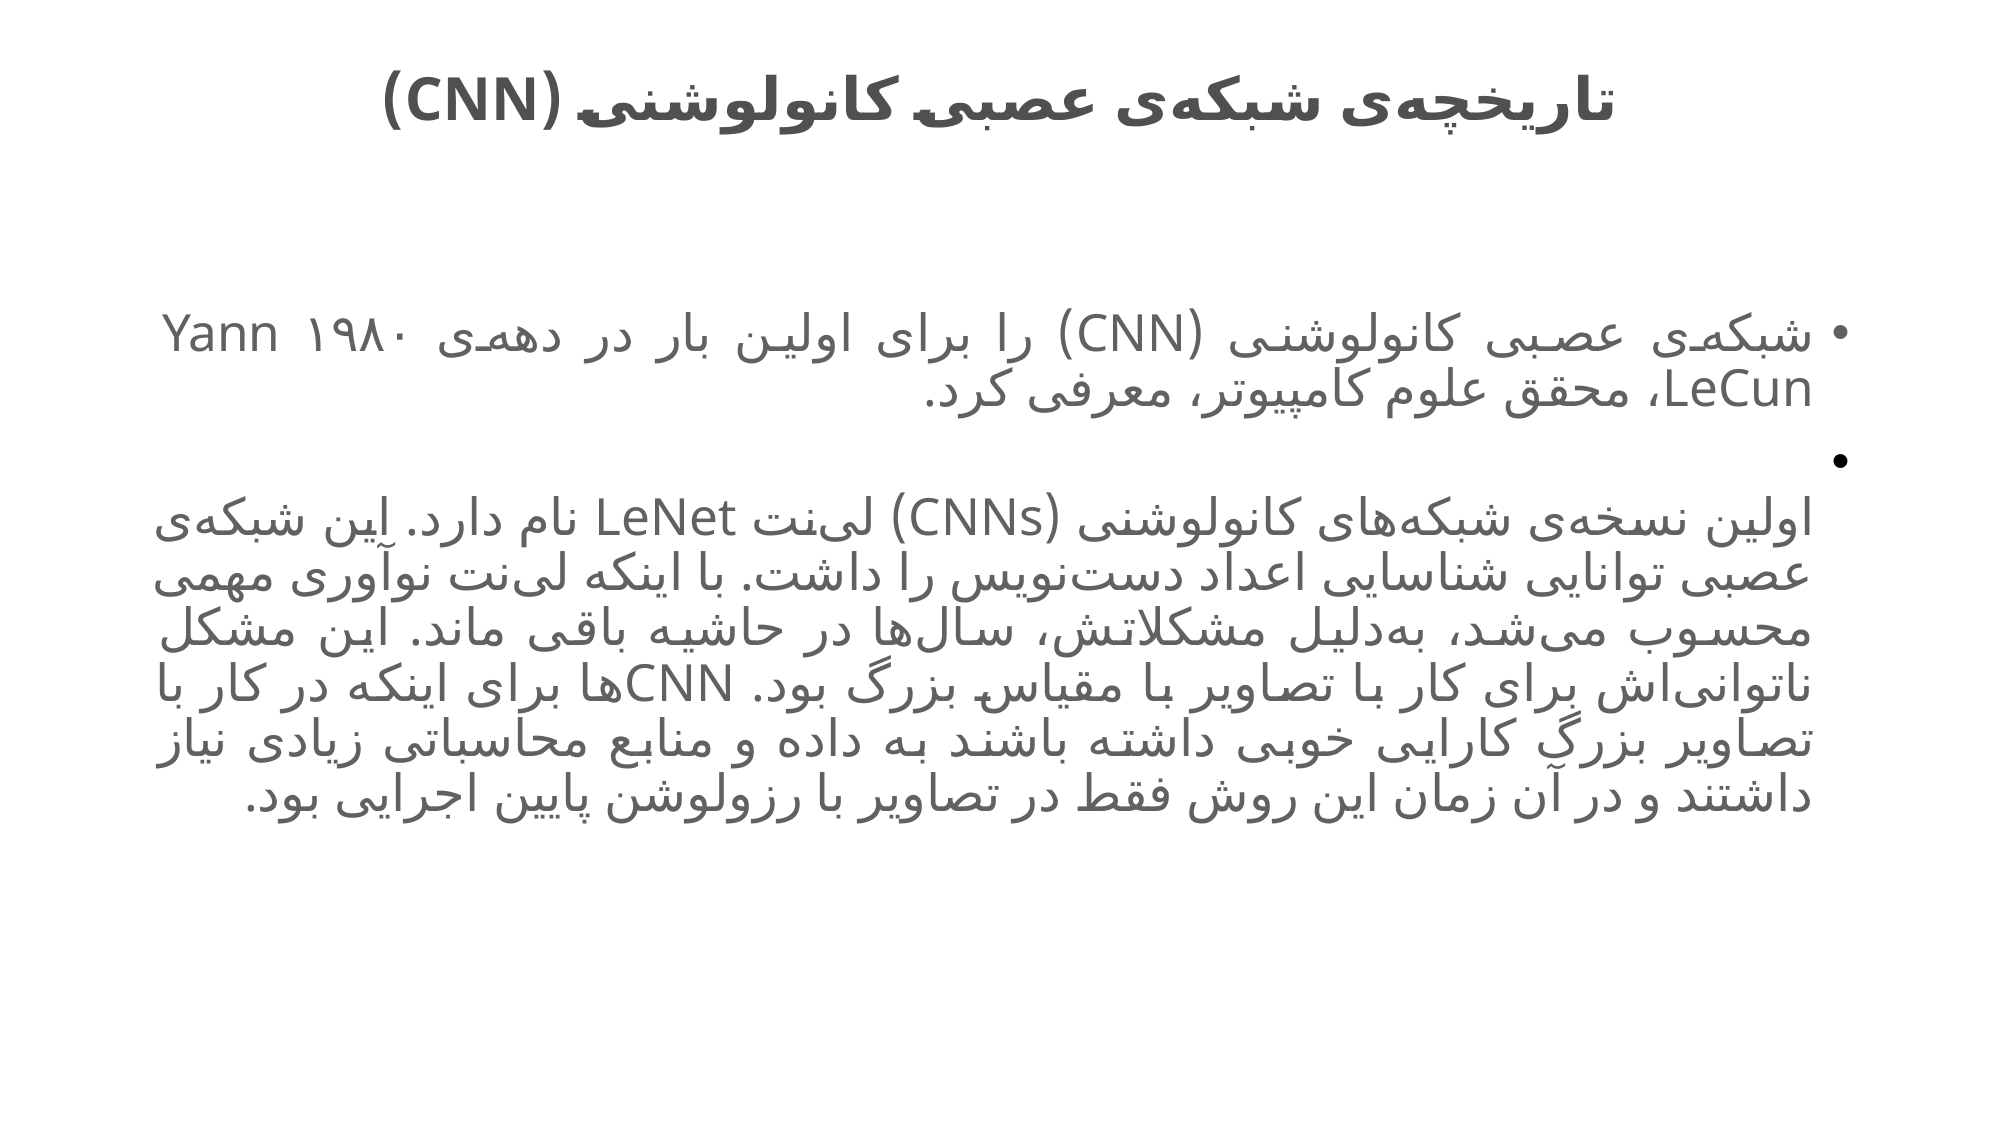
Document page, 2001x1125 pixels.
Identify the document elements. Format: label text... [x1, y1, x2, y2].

list شبکه‌ی عصبی کانولوشنی (CNN) را برای اولین بار در دهه‌ی ۱۹۸۰ Yann LeCun، محقق علوم کامپیوتر، معرفی کرد. اولین نسخه‌ی شبکه‌های کانولوشنی (CNNs) لی‌نت LeNet نام دارد. این شبکه‌ی عصبی توانایی شناسایی اعداد دست‌نویس را داشت. با اینکه لی‌نت نوآوری مهمی محسوب می‌شد، به‌دلیل مشکلاتش، سال‌ها در حاشیه باقی ماند. این مشکل ناتوانی‌اش برای کار با تصاویر با مقیاس‌ بزرگ بود. CNNها برای اینکه در کار با تصاویر بزرگ کارایی خوبی داشته باشند به داده و منابع محاسباتی زیادی نیاز داشتند و در آن زمان این روش فقط در تصاویر با رزولوشن پایین اجرایی بود. [137, 299, 1863, 1014]
title تاریخچه‌ی شبکه‌ی عصبی کانولوشنی (CNN) [137, 59, 1863, 278]
